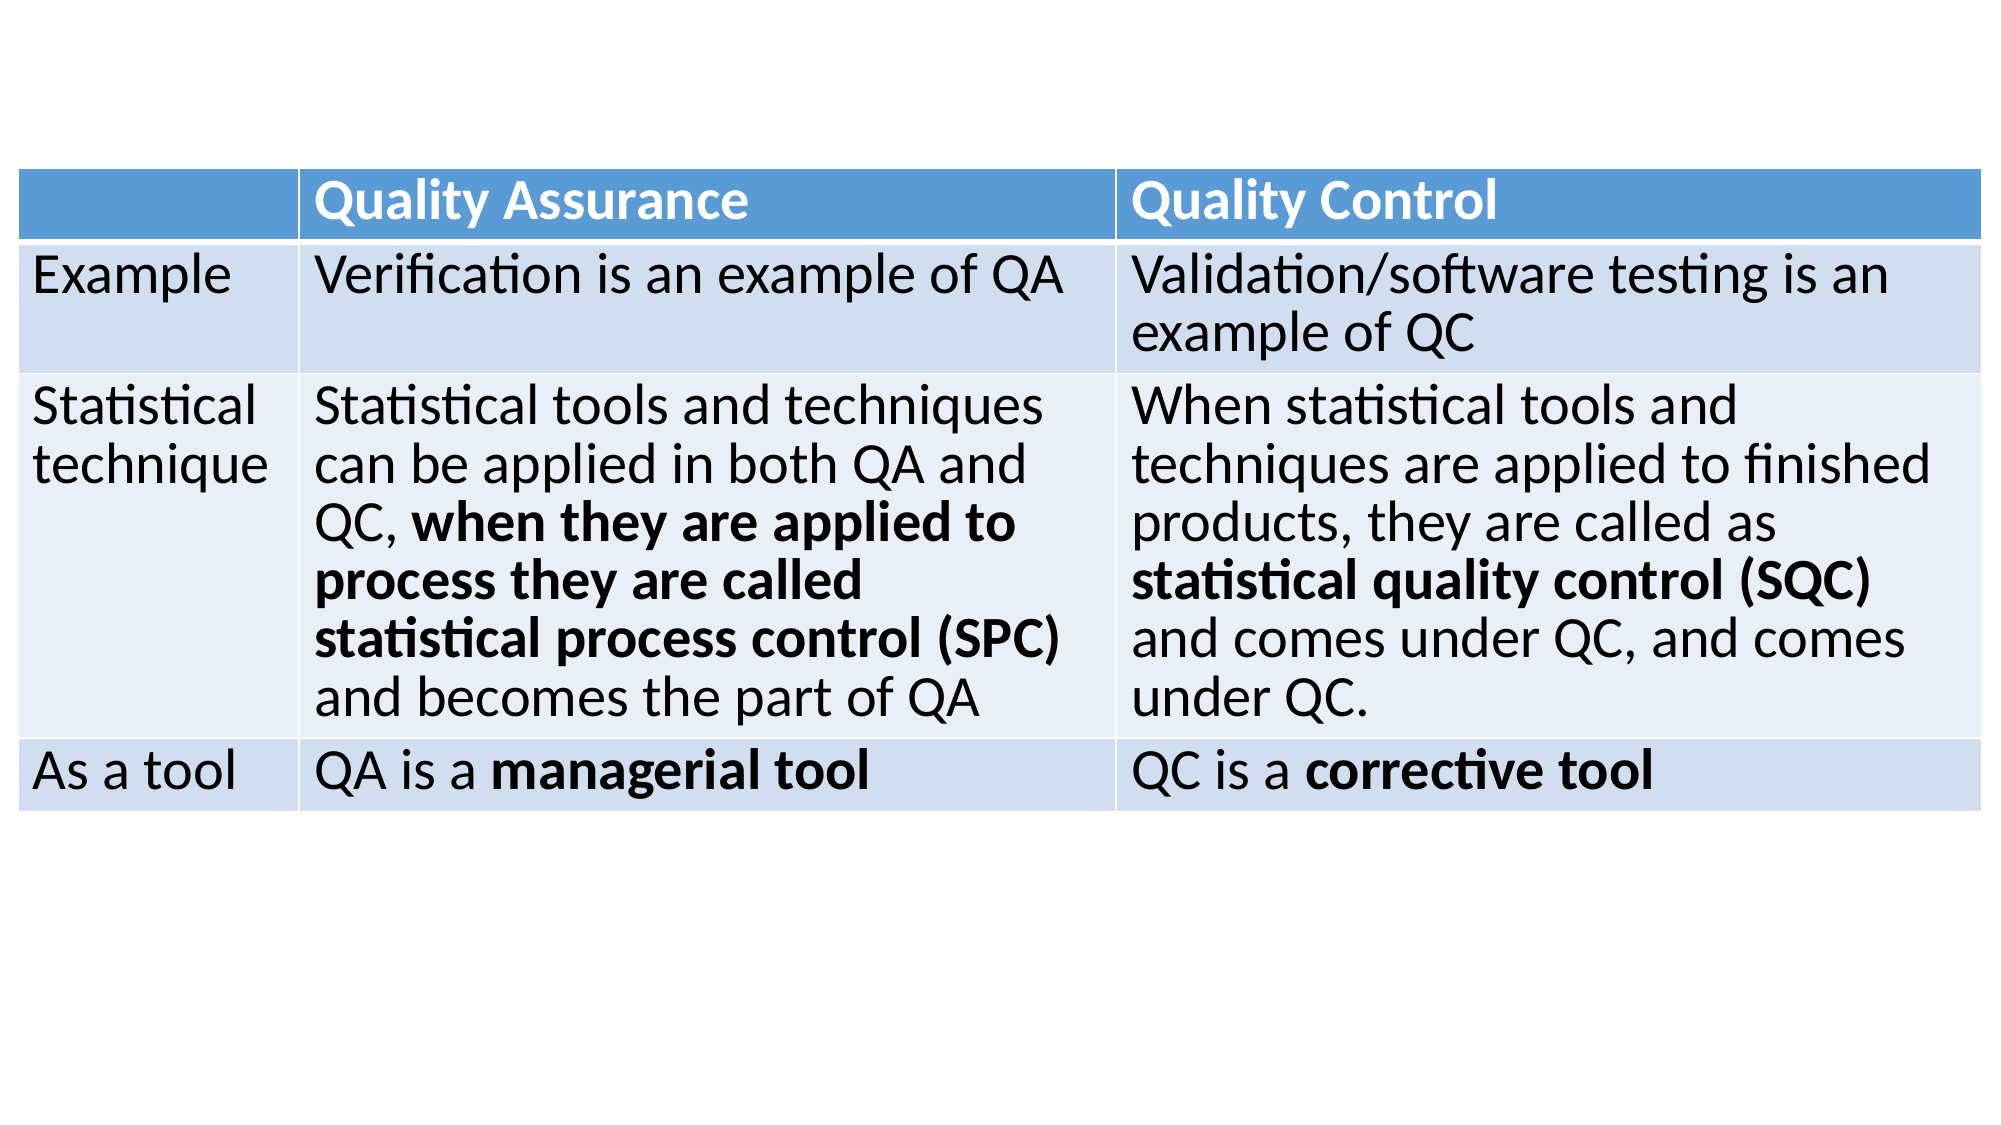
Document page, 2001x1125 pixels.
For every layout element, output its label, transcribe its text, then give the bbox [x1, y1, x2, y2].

table_cell Example [19, 245, 298, 373]
table_cell Validation/software testing is an example of QC [1117, 245, 1981, 373]
table_cell Statistical tools and techniques can be applied in both QA and QC, when they are applied to process they are called statistical process control (SPC) and becomes the part of QA [300, 374, 1115, 737]
table_cell When statistical tools and techniques are applied to finished products, they are called as statistical quality control (SQC) and comes under QC, and comes under QC. [1117, 374, 1981, 737]
table_cell QC is a corrective tool [1117, 739, 1981, 811]
table_cell Verification is an example of QA [300, 245, 1115, 373]
table_cell As a tool [19, 739, 298, 811]
table_header Quality Assurance [300, 169, 1115, 239]
table_cell Statistical technique [19, 374, 298, 737]
table_header Quality Control [1117, 169, 1981, 239]
table_cell QA is a managerial tool [300, 739, 1115, 811]
table_header [19, 169, 298, 239]
